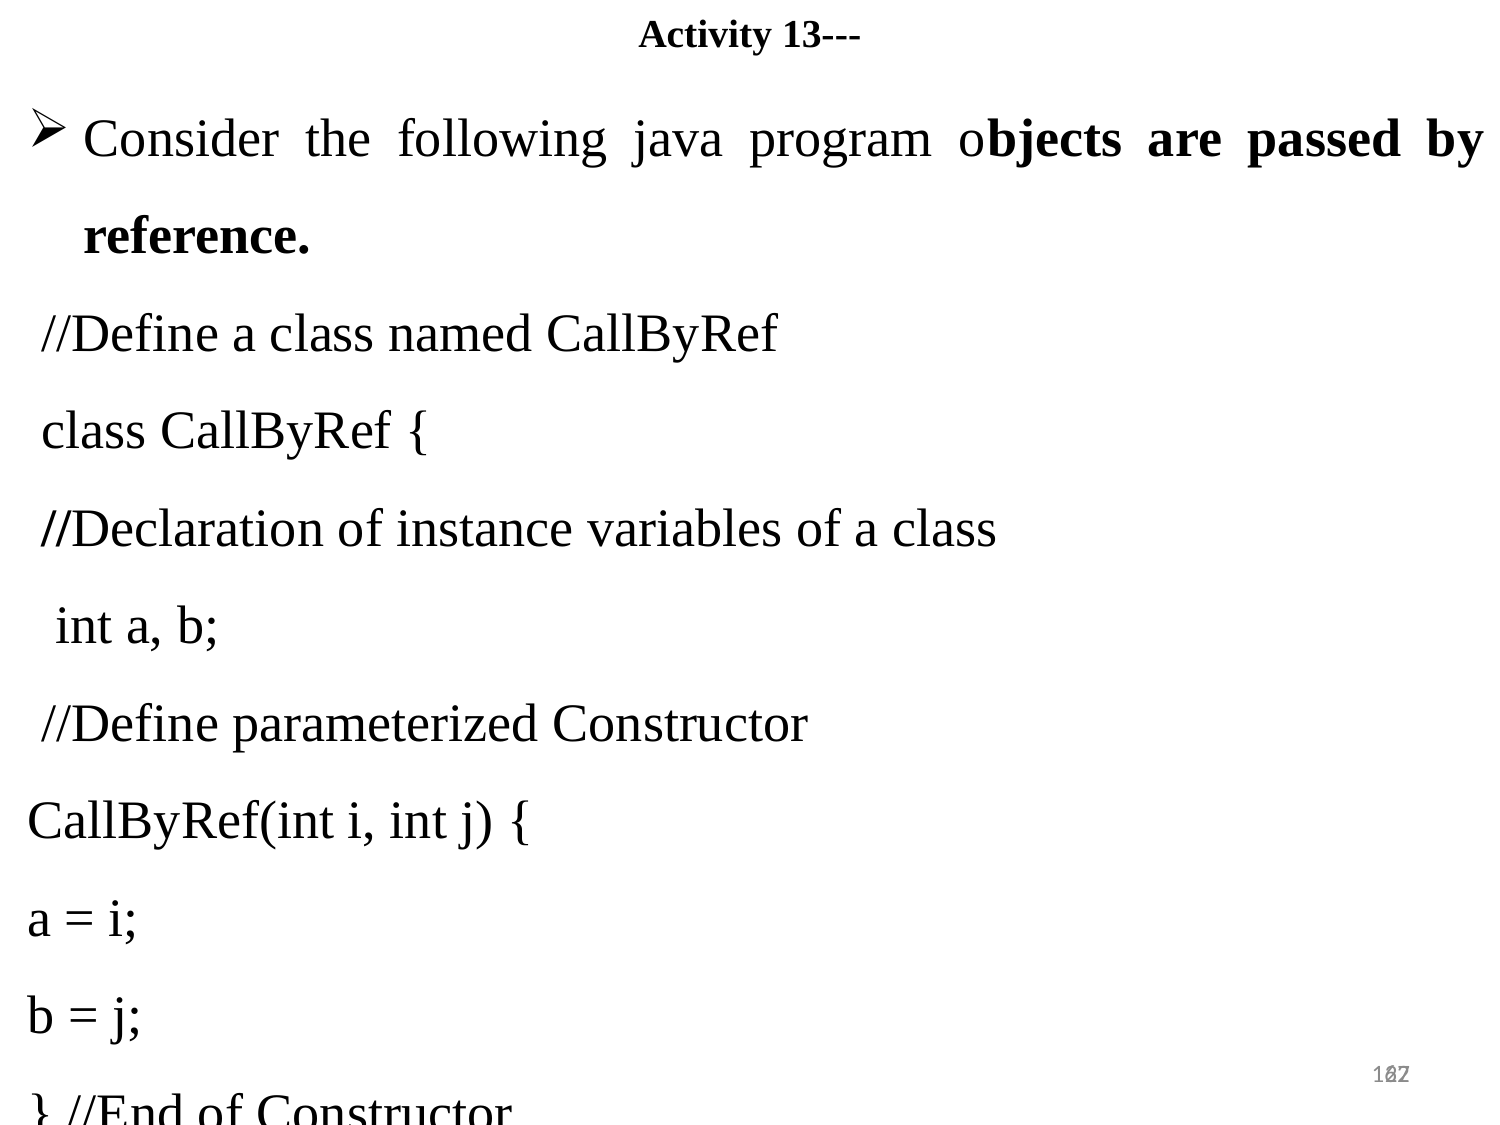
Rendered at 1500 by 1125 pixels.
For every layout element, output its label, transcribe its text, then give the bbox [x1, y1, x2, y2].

title Activity 13--- [75, 0, 1425, 62]
slide_number 162 [1074, 1042, 1425, 1103]
list Consider the following java program objects are passed by reference. //Define a class named CallByRef class CallByRef { //Declaration of instance variables of a class int a, b; //Define parameterized Constructor CallByRef(int i, int j) { a = i; b = j; } //End of Constructor [12, 62, 1500, 1125]
